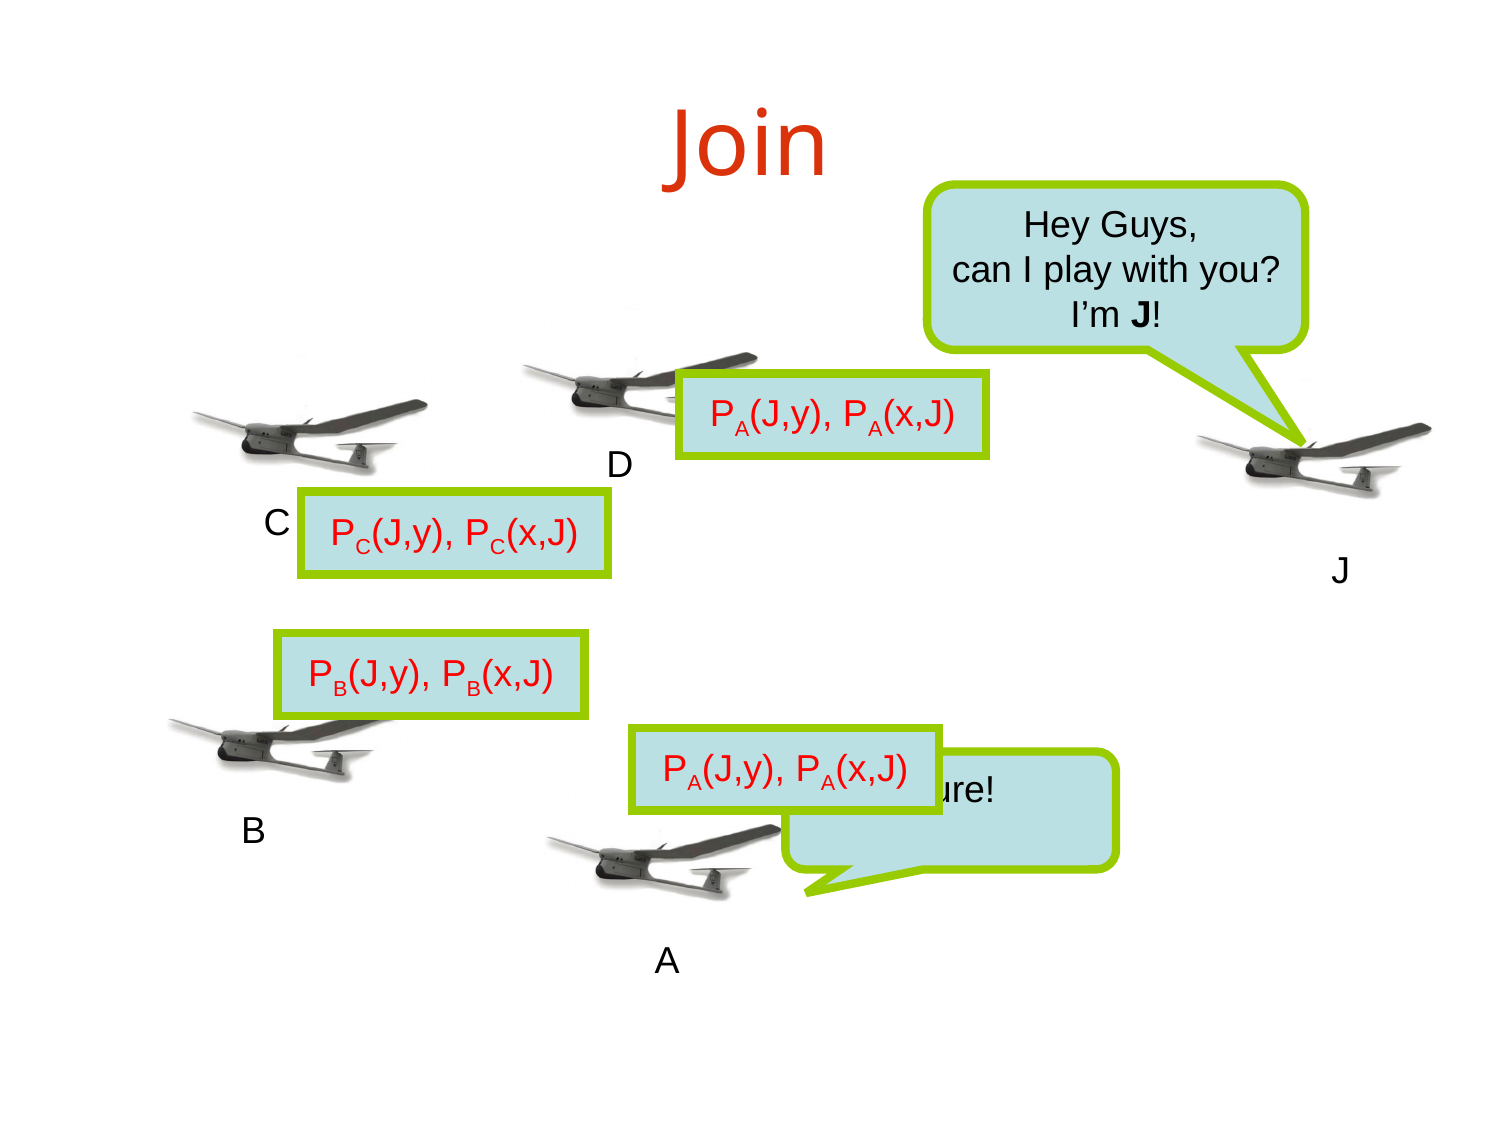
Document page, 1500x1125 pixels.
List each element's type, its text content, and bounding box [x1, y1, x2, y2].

picture [537, 774, 786, 915]
text_box C [230, 499, 301, 563]
text_box PB(J,y), PB(x,J) [277, 633, 585, 716]
text_box PC(J,y), PC(x,J) [301, 491, 609, 575]
picture [513, 302, 763, 443]
picture [182, 349, 432, 490]
text_box Hey Guys, can I play with you? I’m J! [927, 184, 1306, 373]
text_box B [206, 805, 301, 870]
text_box A [620, 924, 715, 1000]
text_box PA(J,y), PA(x,J) [631, 727, 939, 811]
text_box Sure! [790, 751, 1117, 894]
text_box J [1293, 527, 1388, 610]
text_box PA(J,y), PA(x,J) [679, 373, 987, 457]
text_box D [572, 451, 668, 504]
picture [1186, 373, 1436, 514]
picture [159, 656, 408, 797]
title Join [74, 44, 1426, 233]
